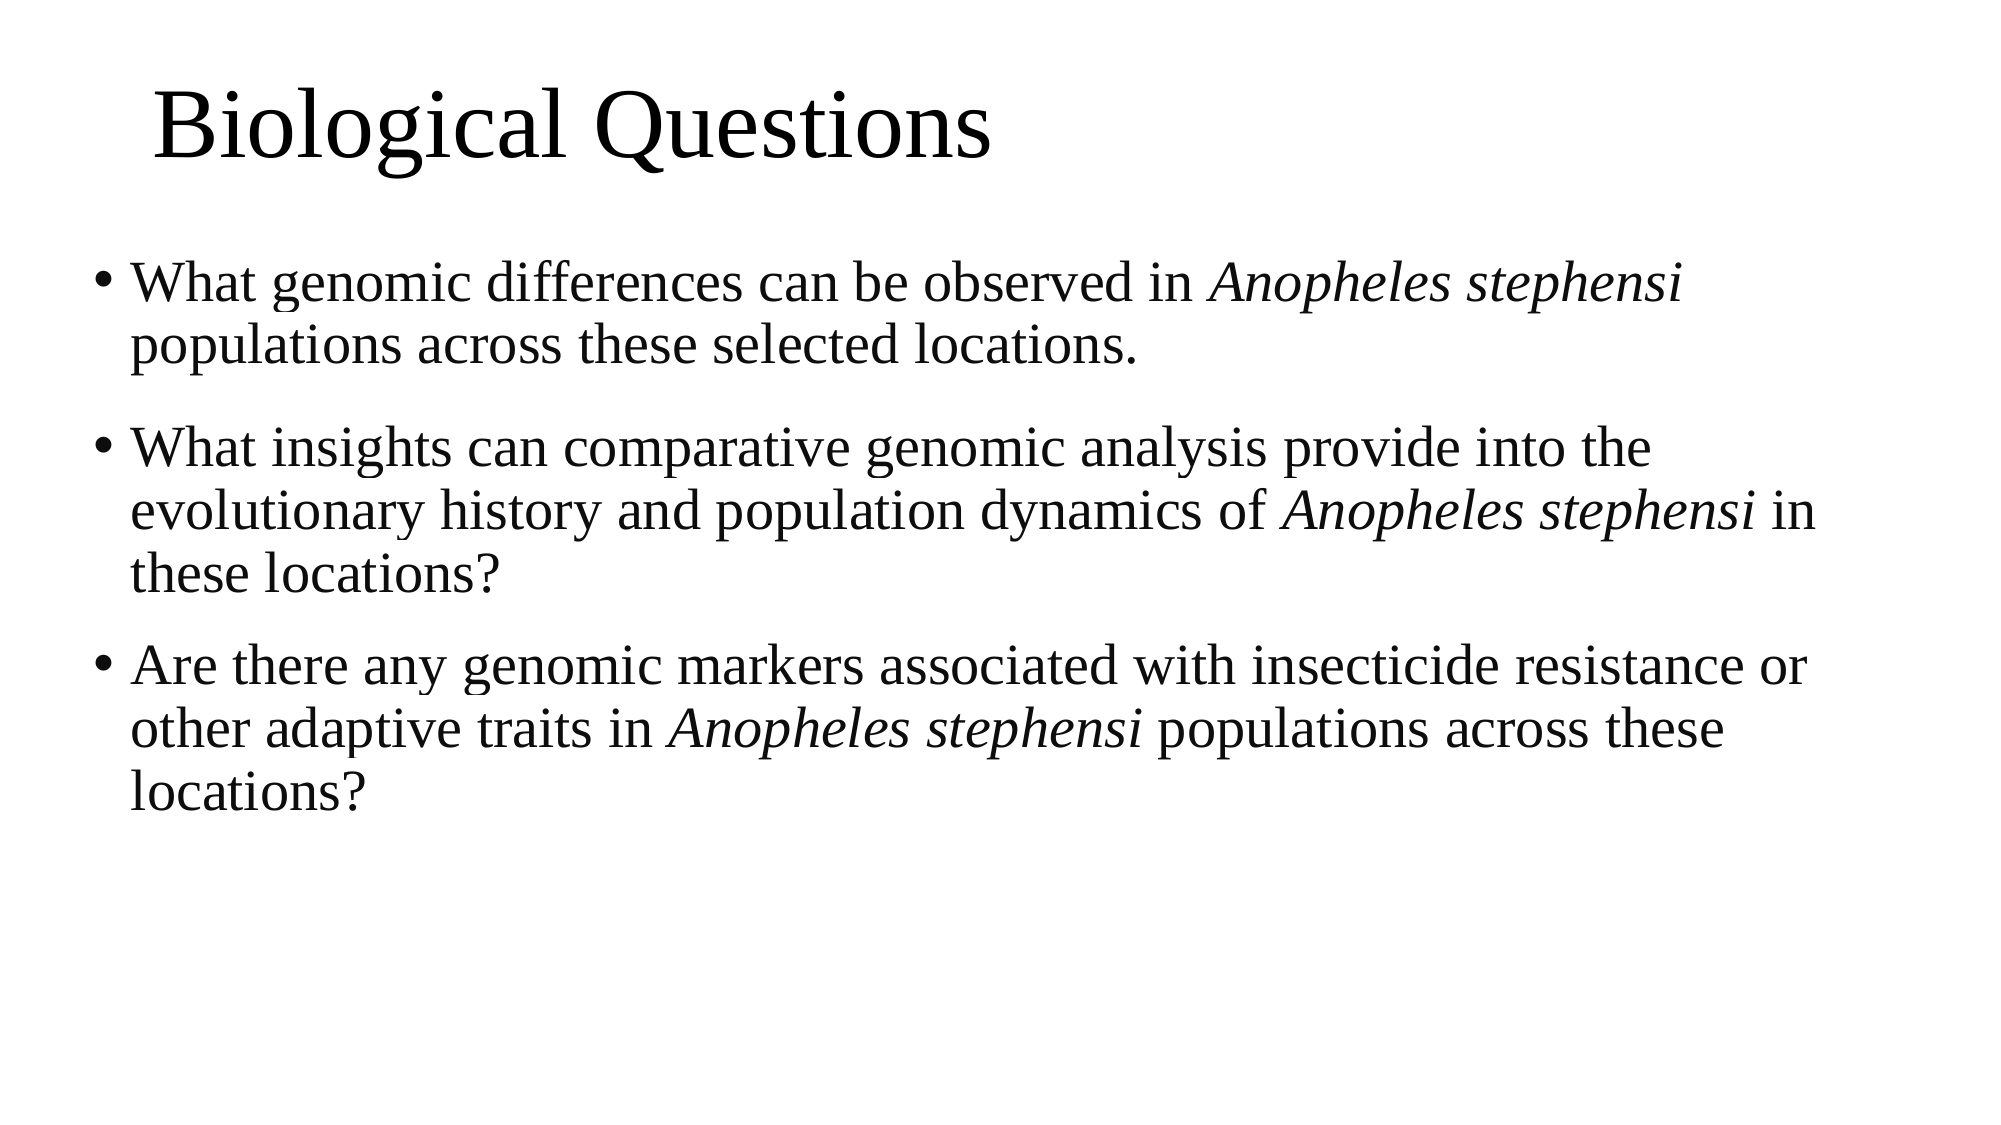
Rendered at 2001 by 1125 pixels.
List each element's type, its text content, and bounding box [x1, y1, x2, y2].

text_box Are there any genomic markers associated with insecticide resistance or other adaptive traits in Anopheles stephensi populations across these locations? [78, 626, 1908, 844]
list What genomic differences can be observed in Anopheles stephensi populations across these selected locations. [78, 243, 1908, 409]
title Biological Questions [137, 59, 1069, 195]
text_box What insights can comparative genomic analysis provide into the evolutionary history and population dynamics of Anopheles stephensi in these locations? [78, 409, 1908, 626]
